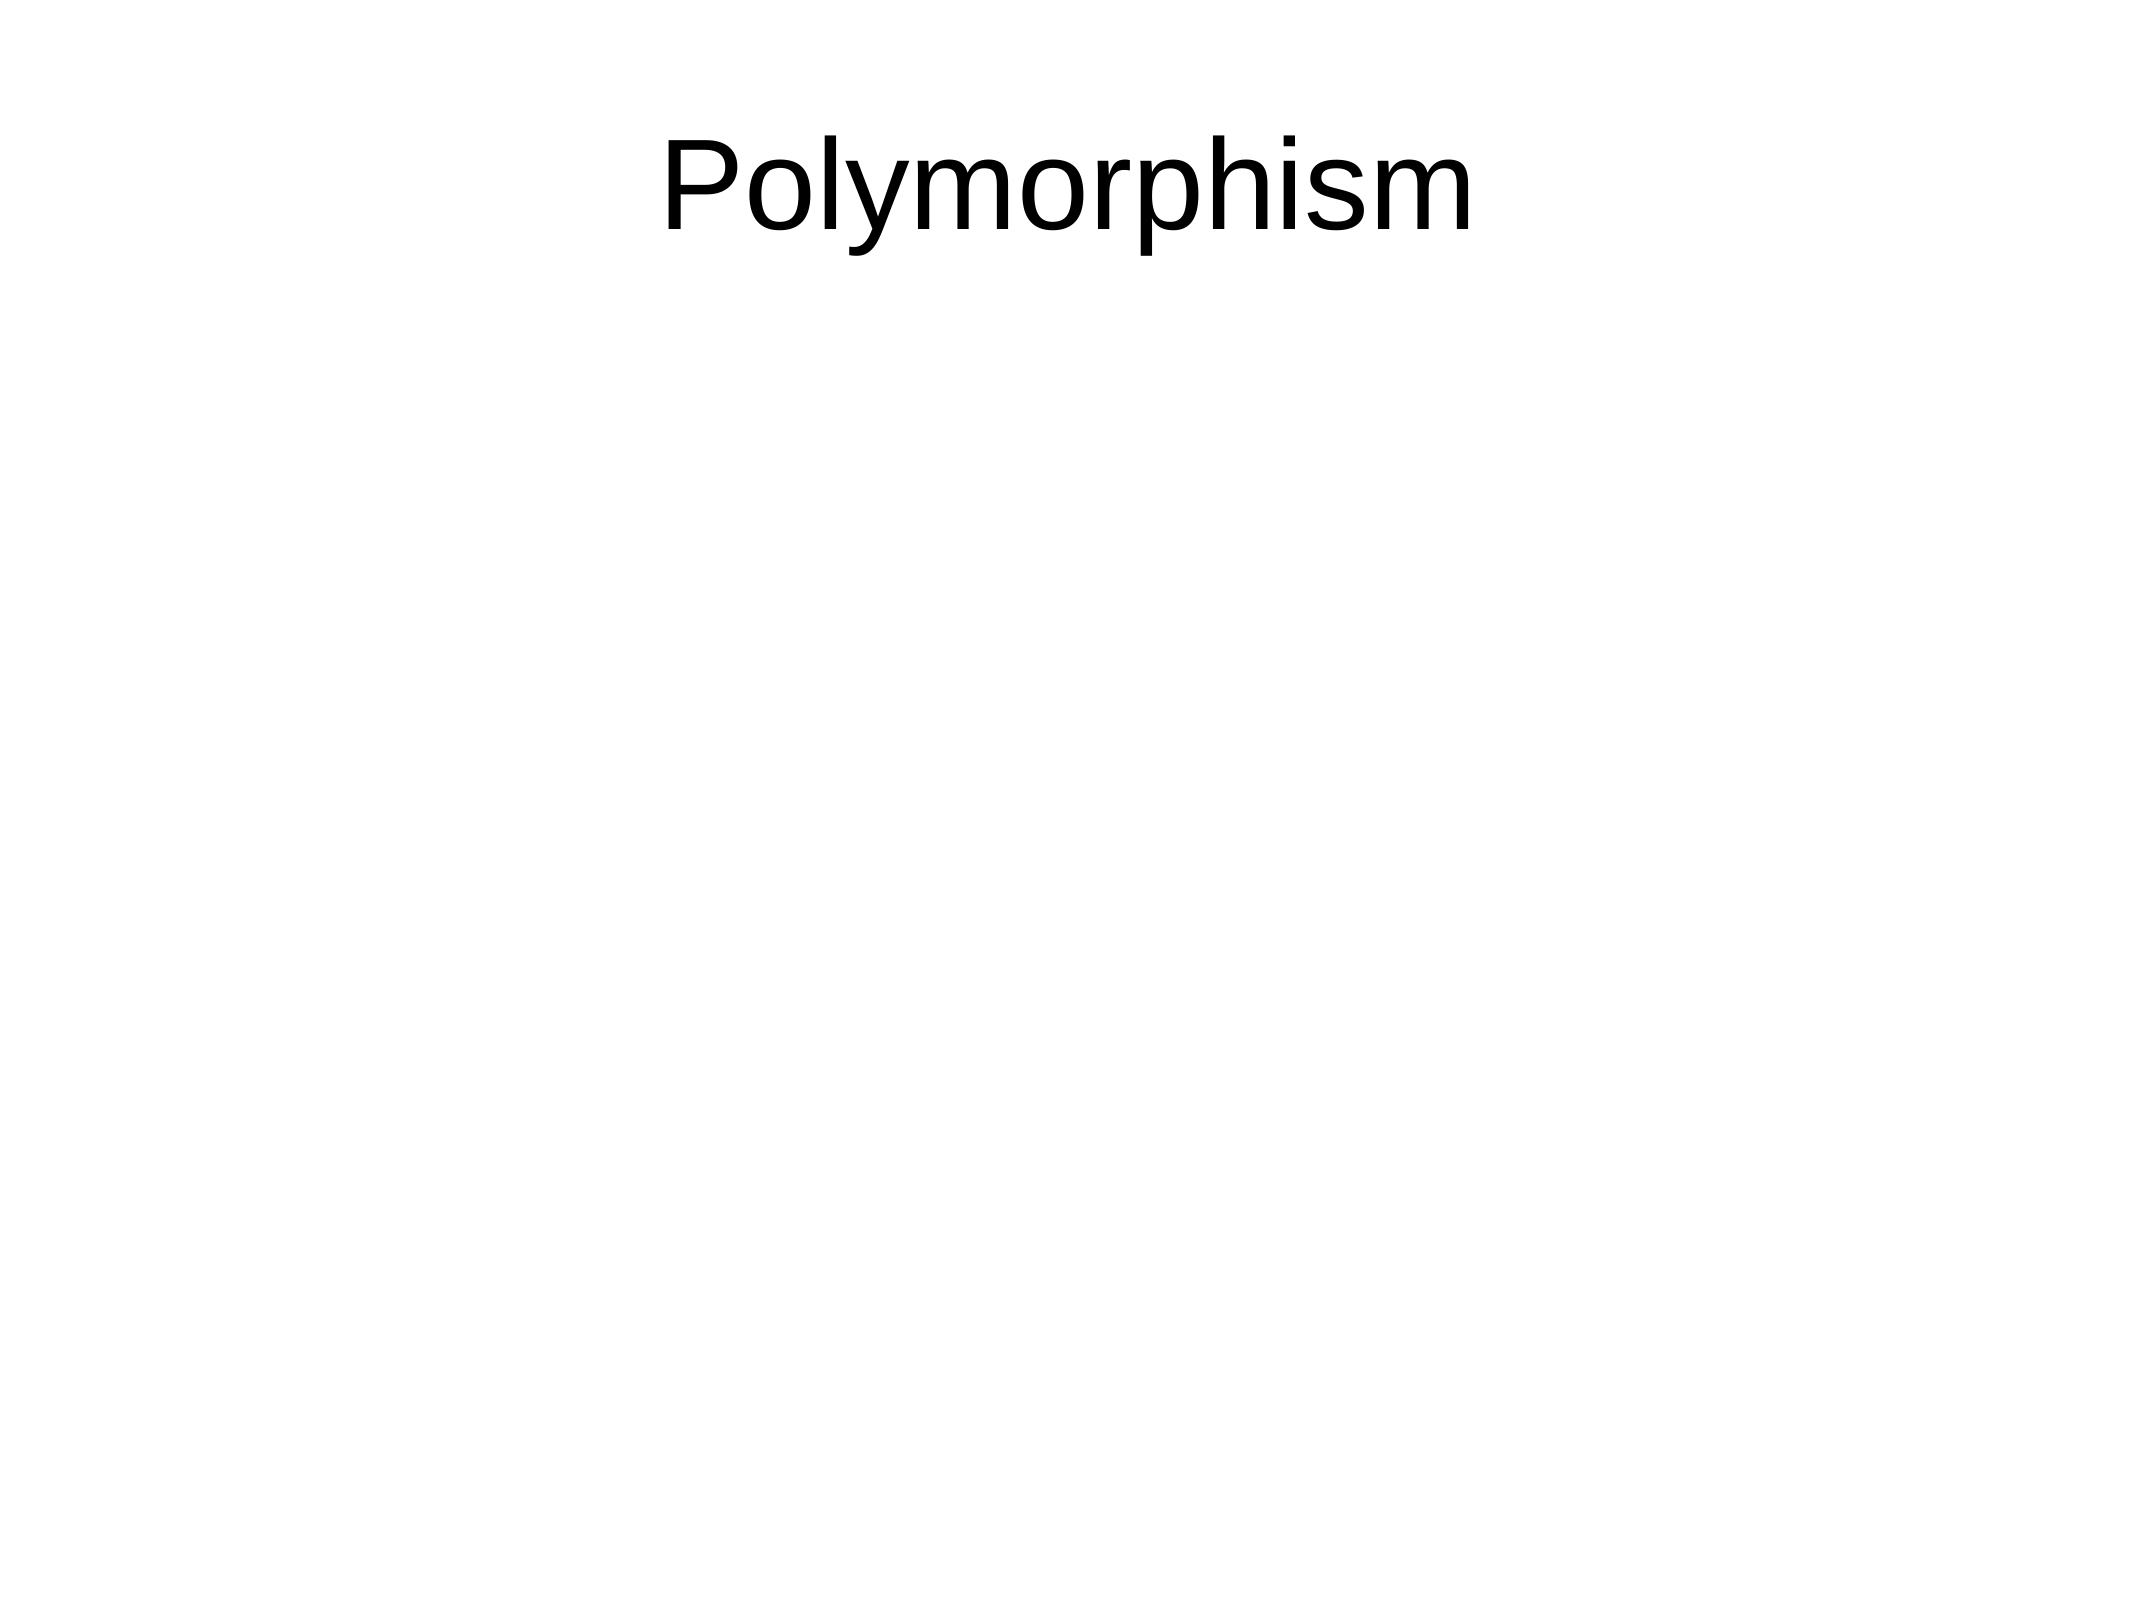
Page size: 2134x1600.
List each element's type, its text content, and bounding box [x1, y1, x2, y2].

title Polymorphism [656, 99, 1479, 368]
